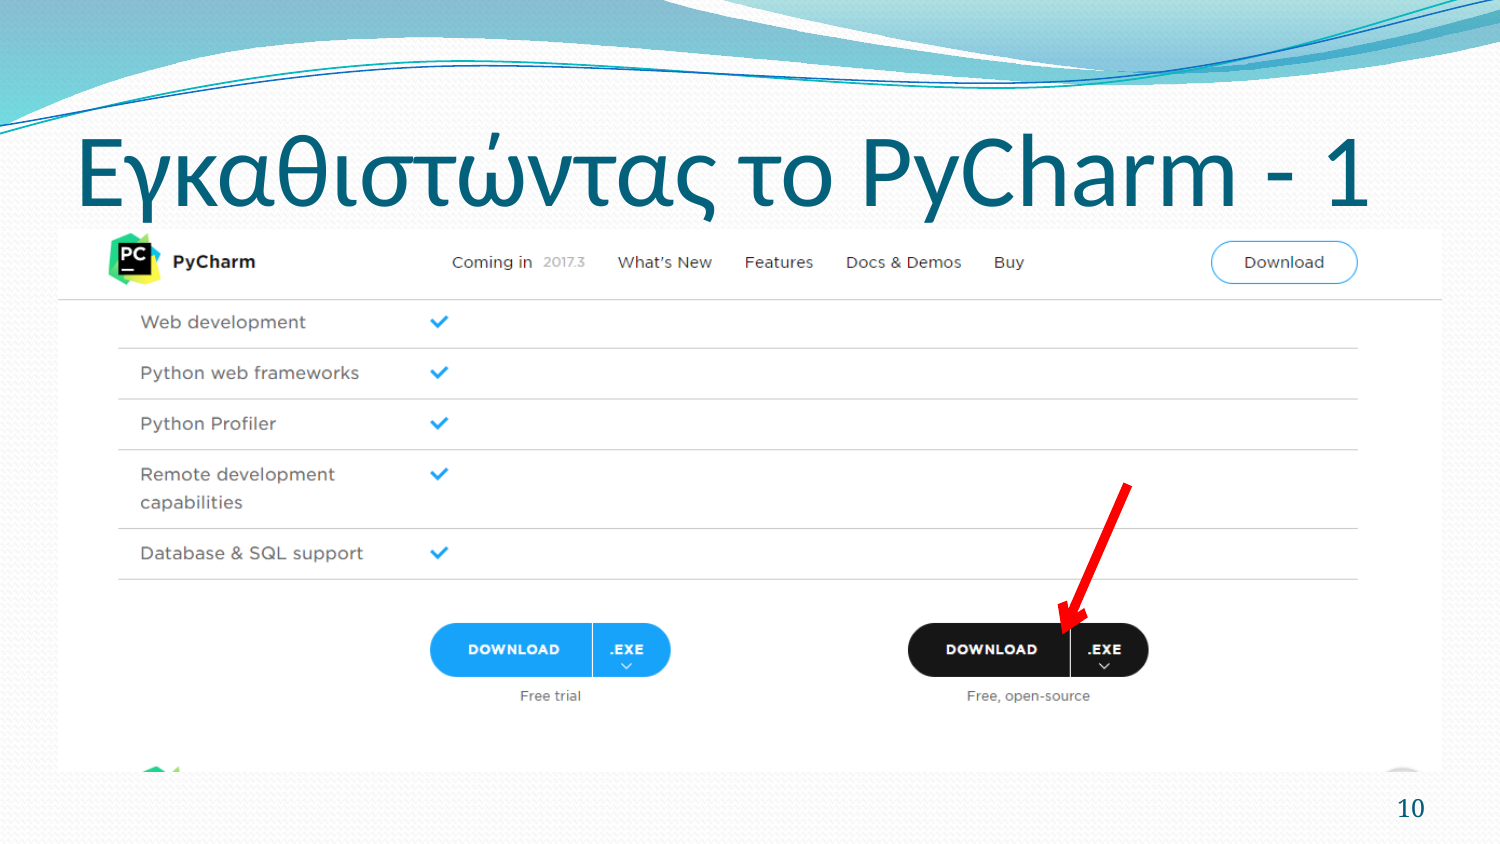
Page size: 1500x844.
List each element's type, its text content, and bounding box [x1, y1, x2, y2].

title Εγκαθιστώντας το PyCharm - 1 [75, 86, 1438, 228]
picture [58, 229, 1442, 772]
slide_number 10 [1299, 785, 1425, 827]
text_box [1062, 484, 1129, 635]
